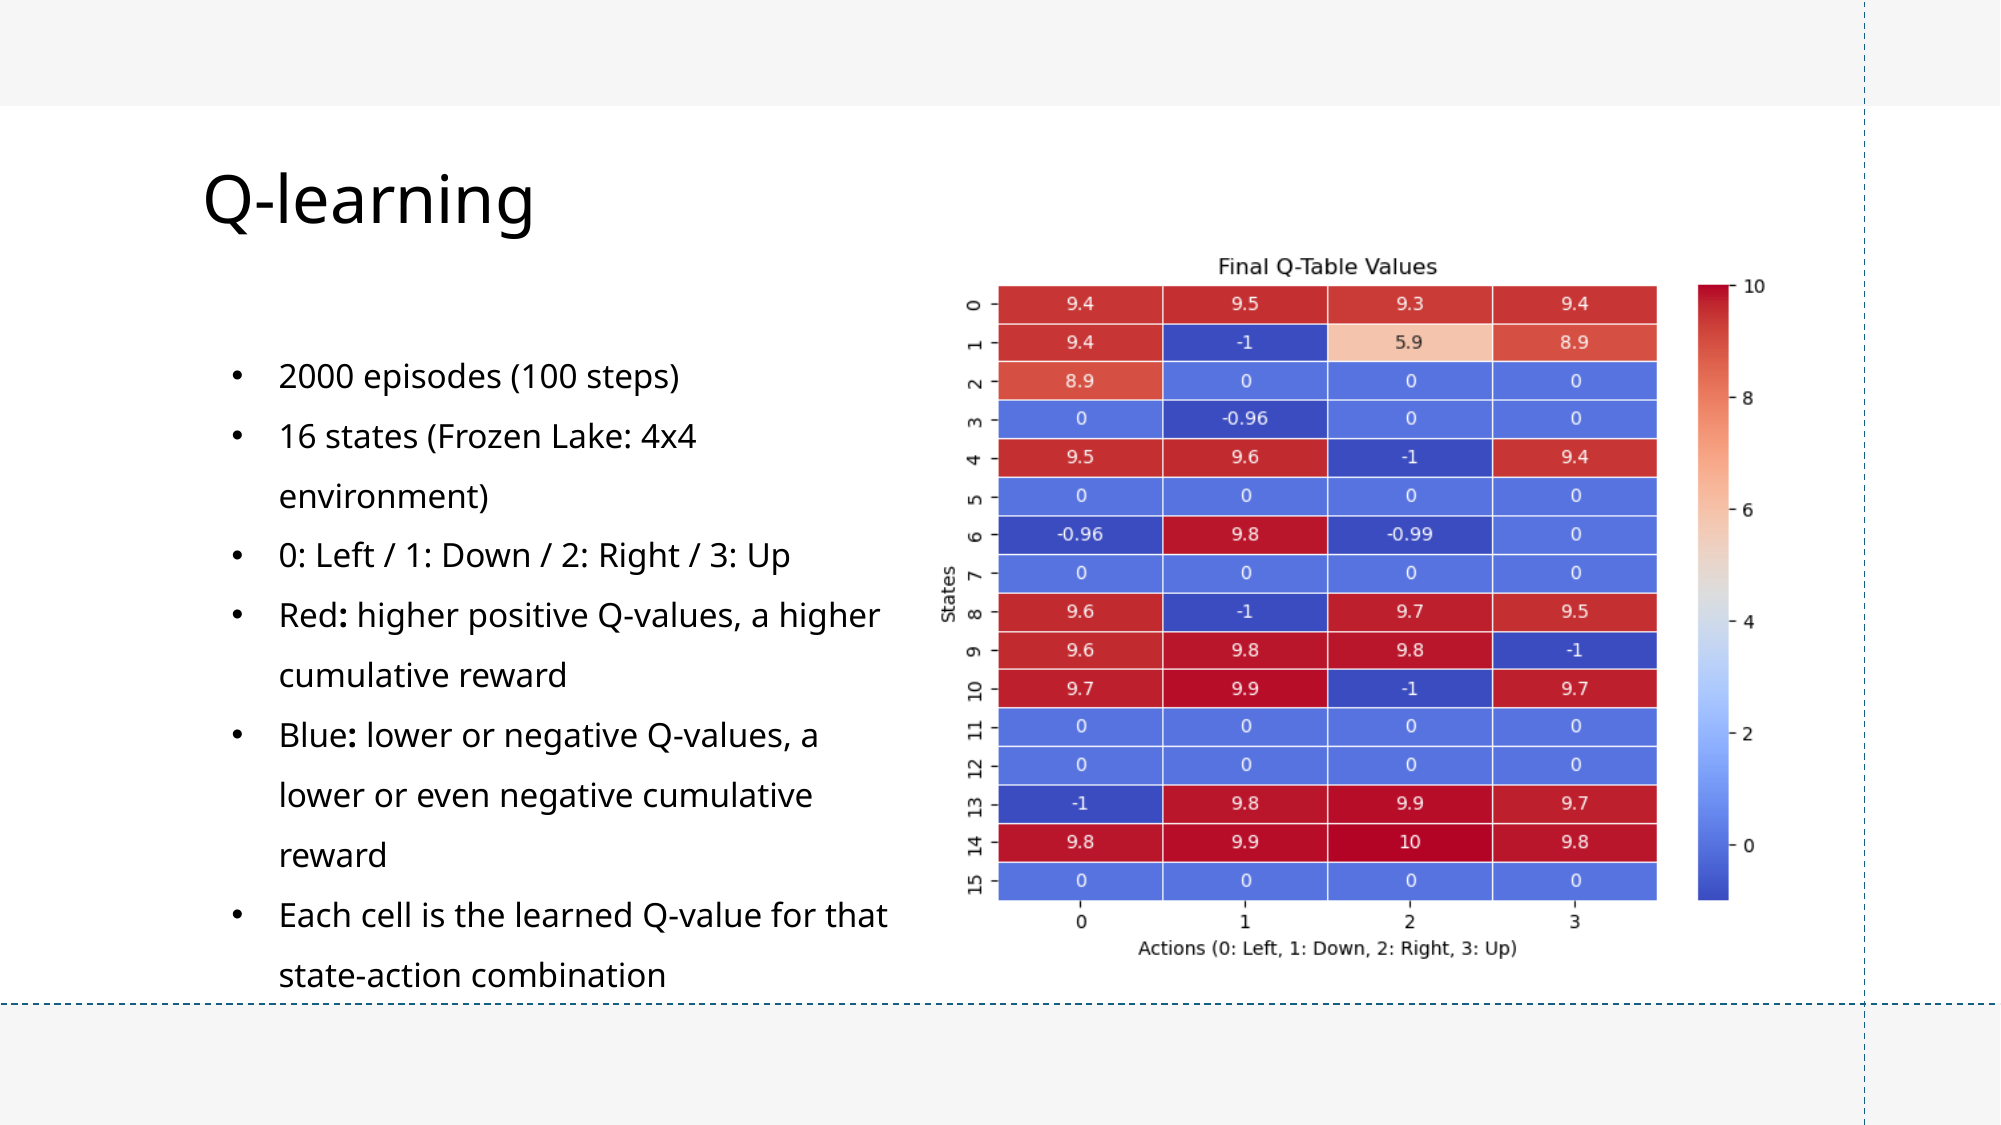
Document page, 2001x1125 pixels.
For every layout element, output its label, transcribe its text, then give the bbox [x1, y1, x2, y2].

text_box 2000 episodes (100 steps) 16 states (Frozen Lake: 4x4 environment) 0: Left / 1: Down / 2: Right / 3: Up Red: higher positive Q-values, a higher cumulative reward Blue: lower or negative Q-values, a lower or even negative cumulative reward Each cell is the learned Q-value for that state-action combination [216, 327, 927, 1002]
picture [926, 245, 1778, 972]
title Q-learning [200, 154, 717, 345]
